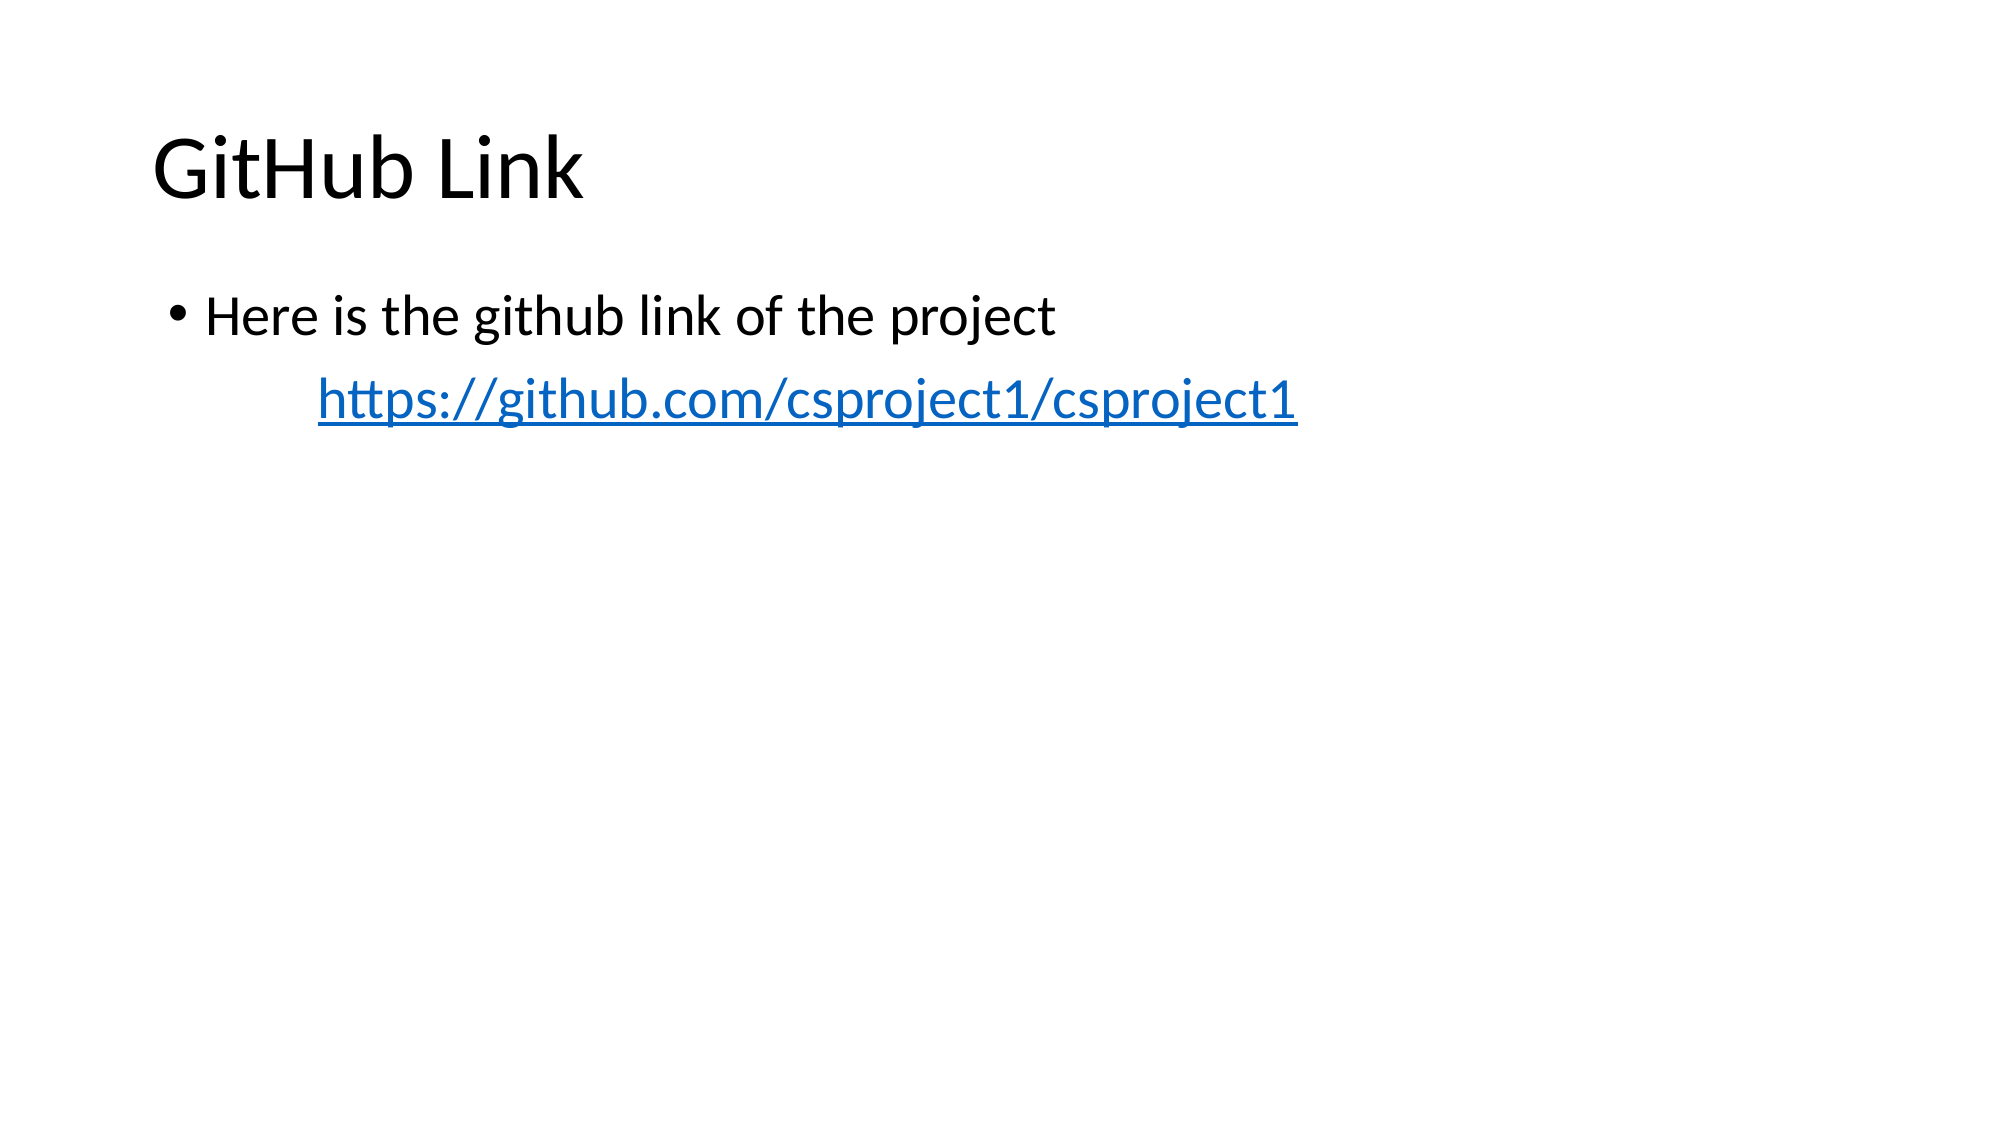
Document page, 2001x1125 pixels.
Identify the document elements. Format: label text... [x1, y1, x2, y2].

title GitHub Link [137, 59, 1863, 278]
list Here is the github link of the project https://github.com/csproject1/csproject1 [152, 277, 1878, 992]
